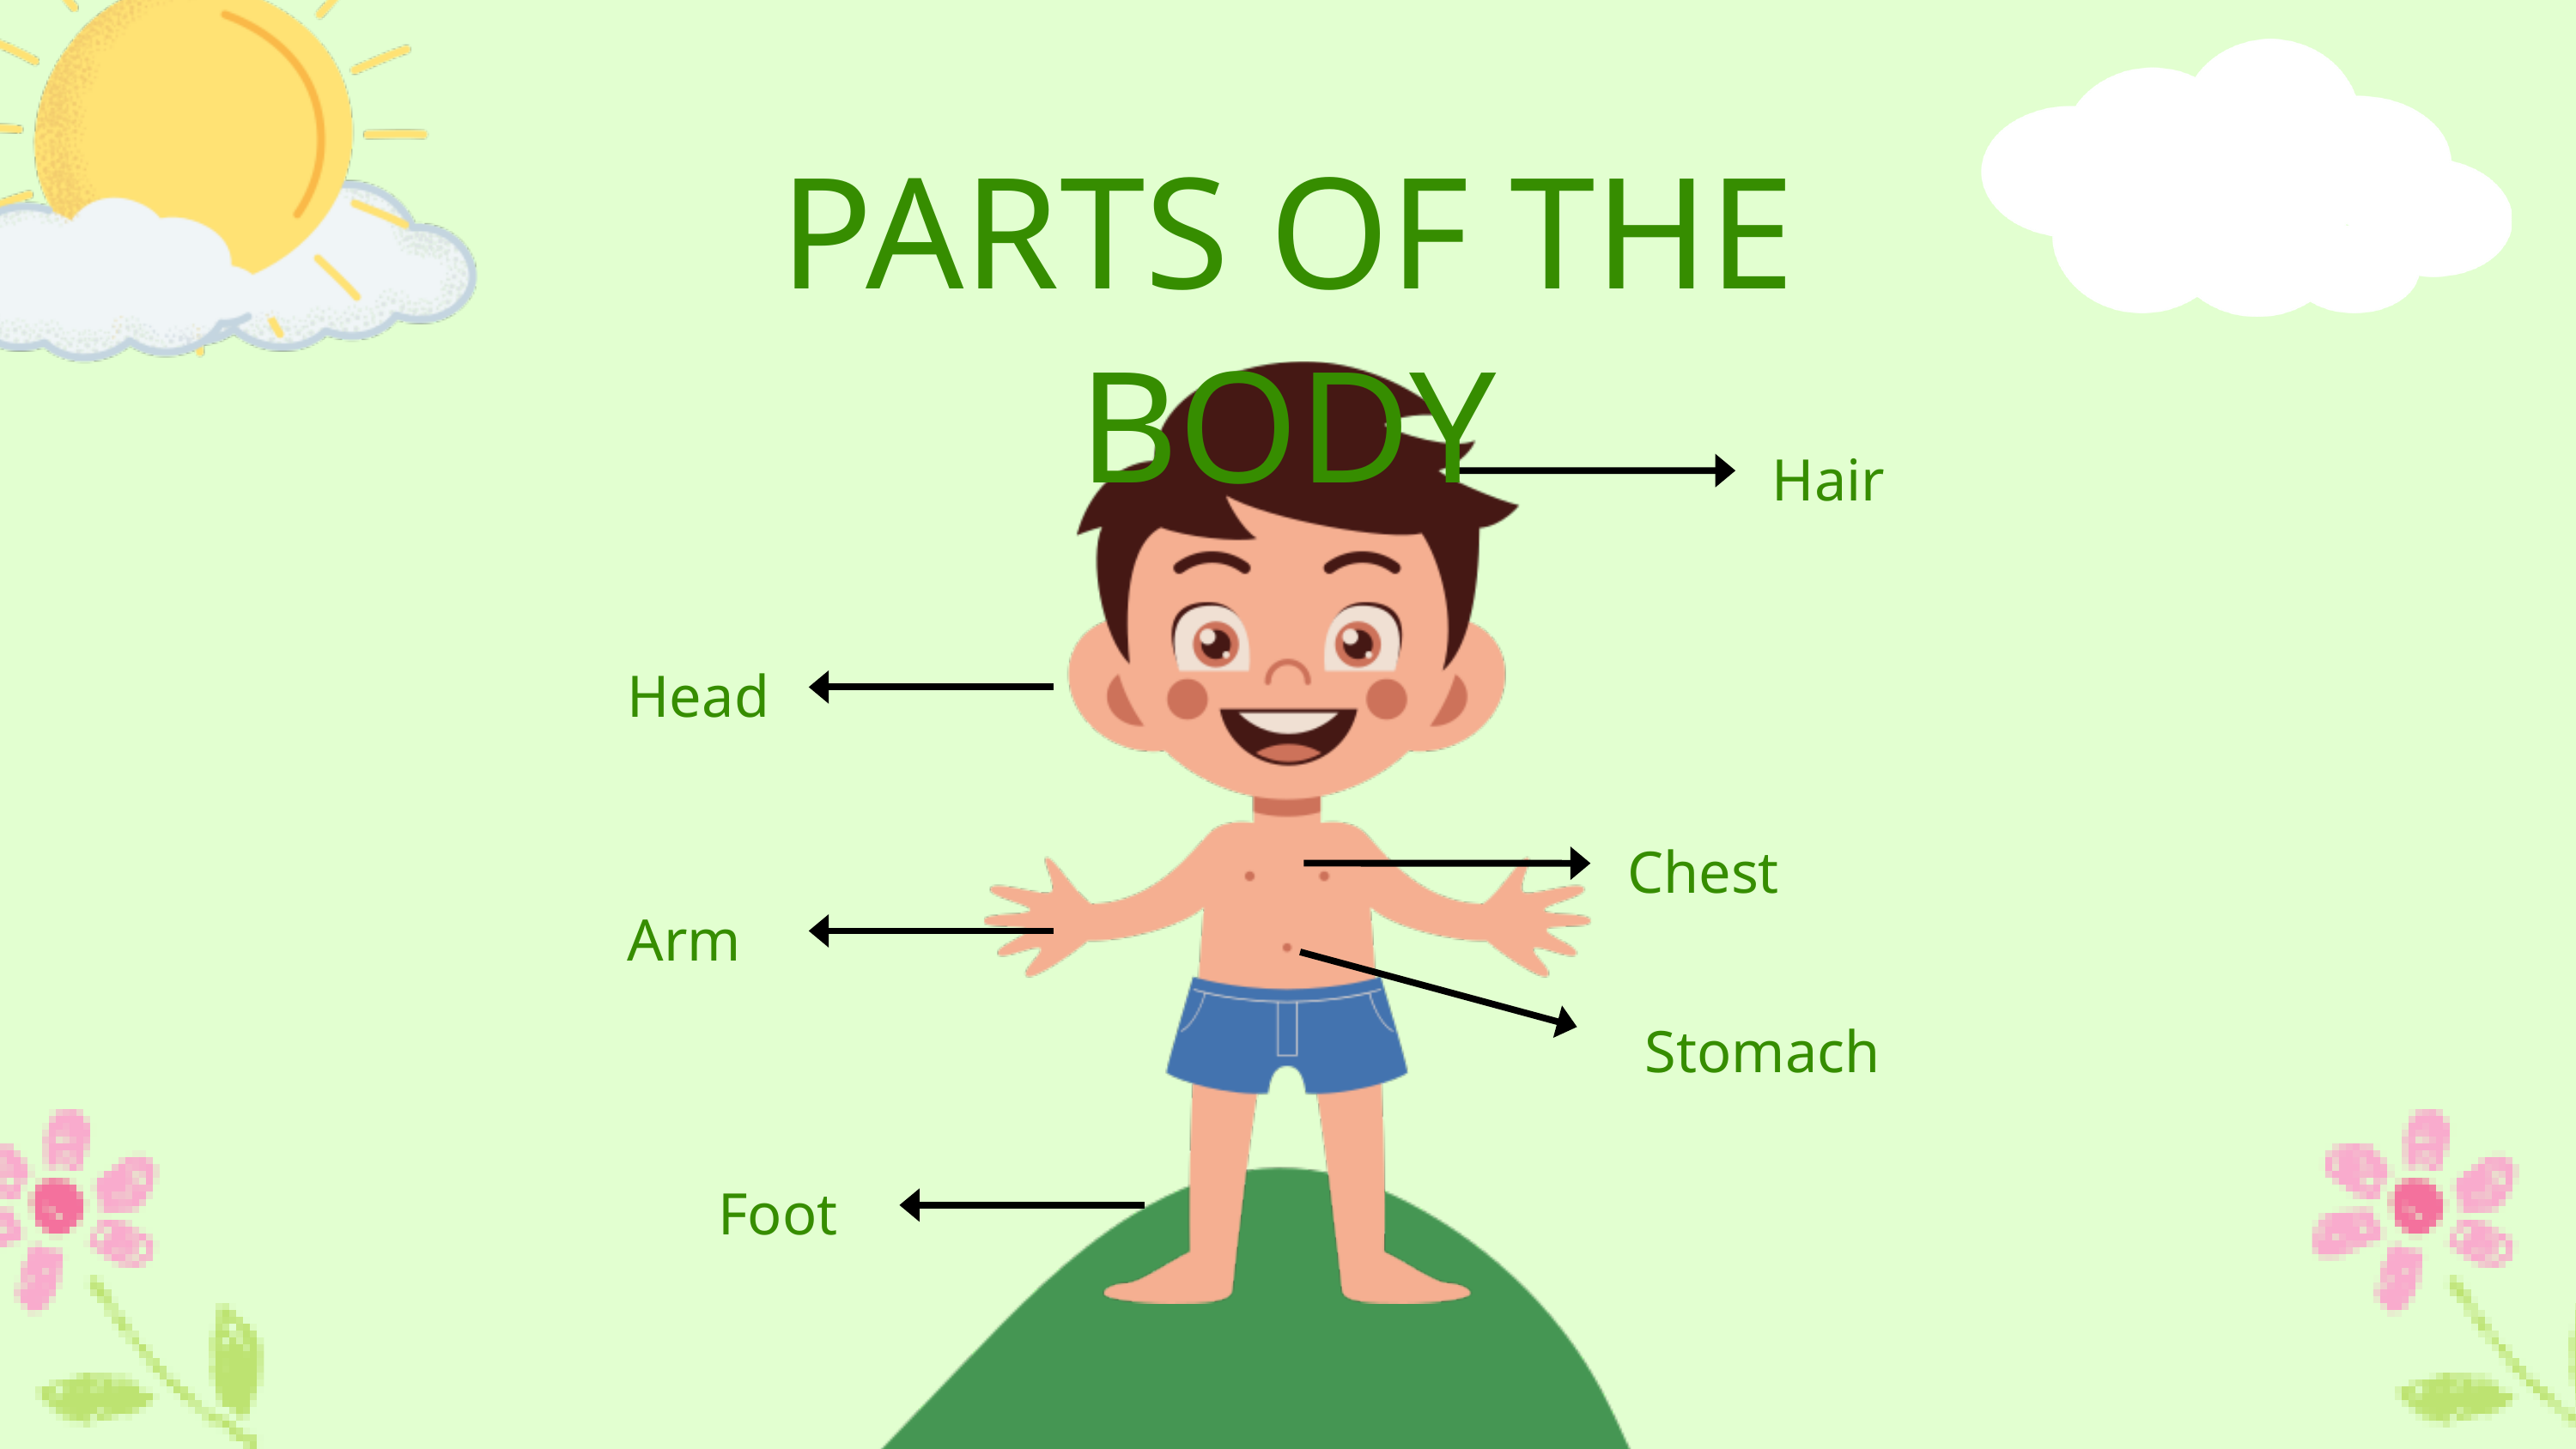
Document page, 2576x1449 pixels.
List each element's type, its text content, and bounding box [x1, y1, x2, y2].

text_box [808, 922, 1054, 940]
text_box [0, 1109, 264, 1449]
text_box PARTS OF THE BODY [627, 125, 1949, 514]
text_box Hair [1771, 432, 1917, 512]
text_box Chest [1627, 824, 1845, 905]
text_box [899, 1196, 1145, 1215]
text_box Foot [718, 1166, 863, 1247]
text_box [983, 514, 1593, 1304]
text_box Stomach [1644, 1003, 1917, 1084]
text_box [1303, 854, 1591, 872]
text_box [0, 0, 478, 373]
text_box Head [627, 648, 809, 729]
text_box [1300, 951, 1577, 1034]
text_box [809, 678, 1054, 696]
text_box Arm [627, 892, 773, 973]
text_box [2312, 1109, 2576, 1449]
text_box [1981, 39, 2512, 317]
text_box [718, 1153, 1749, 1449]
